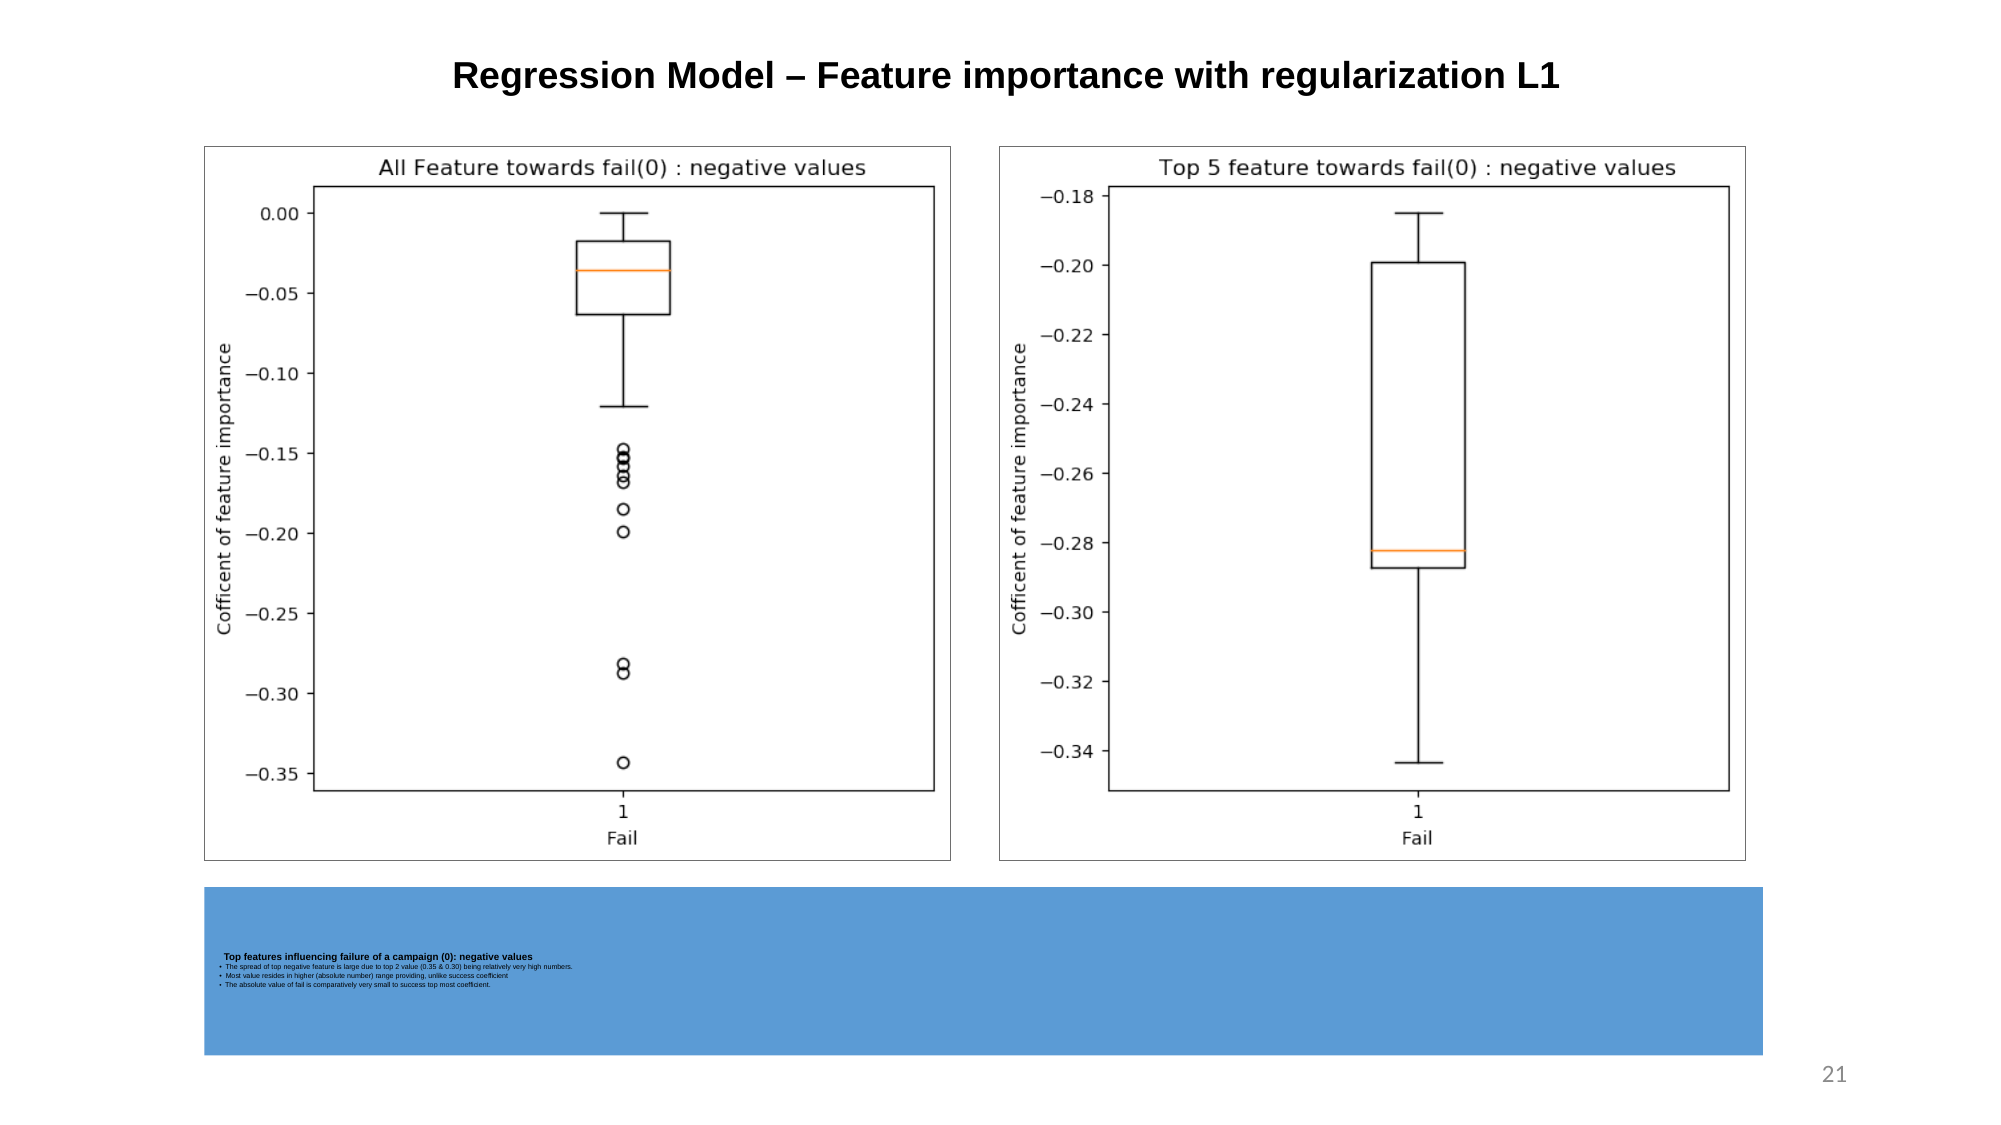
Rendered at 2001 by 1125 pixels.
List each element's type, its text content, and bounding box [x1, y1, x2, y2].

slide_number 21 [1412, 1042, 1863, 1103]
title Top features influencing failure of a campaign (0): negative values • The spread of top negative feature is large due to top 2 value (0.35 & 0.30) being relatively very high numbers. • Most value resides in higher (absolute number) range providing, unlike success coefficient • The absolute value of fail is comparatively very small to success top most coefficient. [204, 887, 1763, 1056]
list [204, 146, 951, 861]
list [999, 146, 1746, 861]
text_box Regression Model – Feature importance with regularization L1 [53, 23, 1971, 130]
